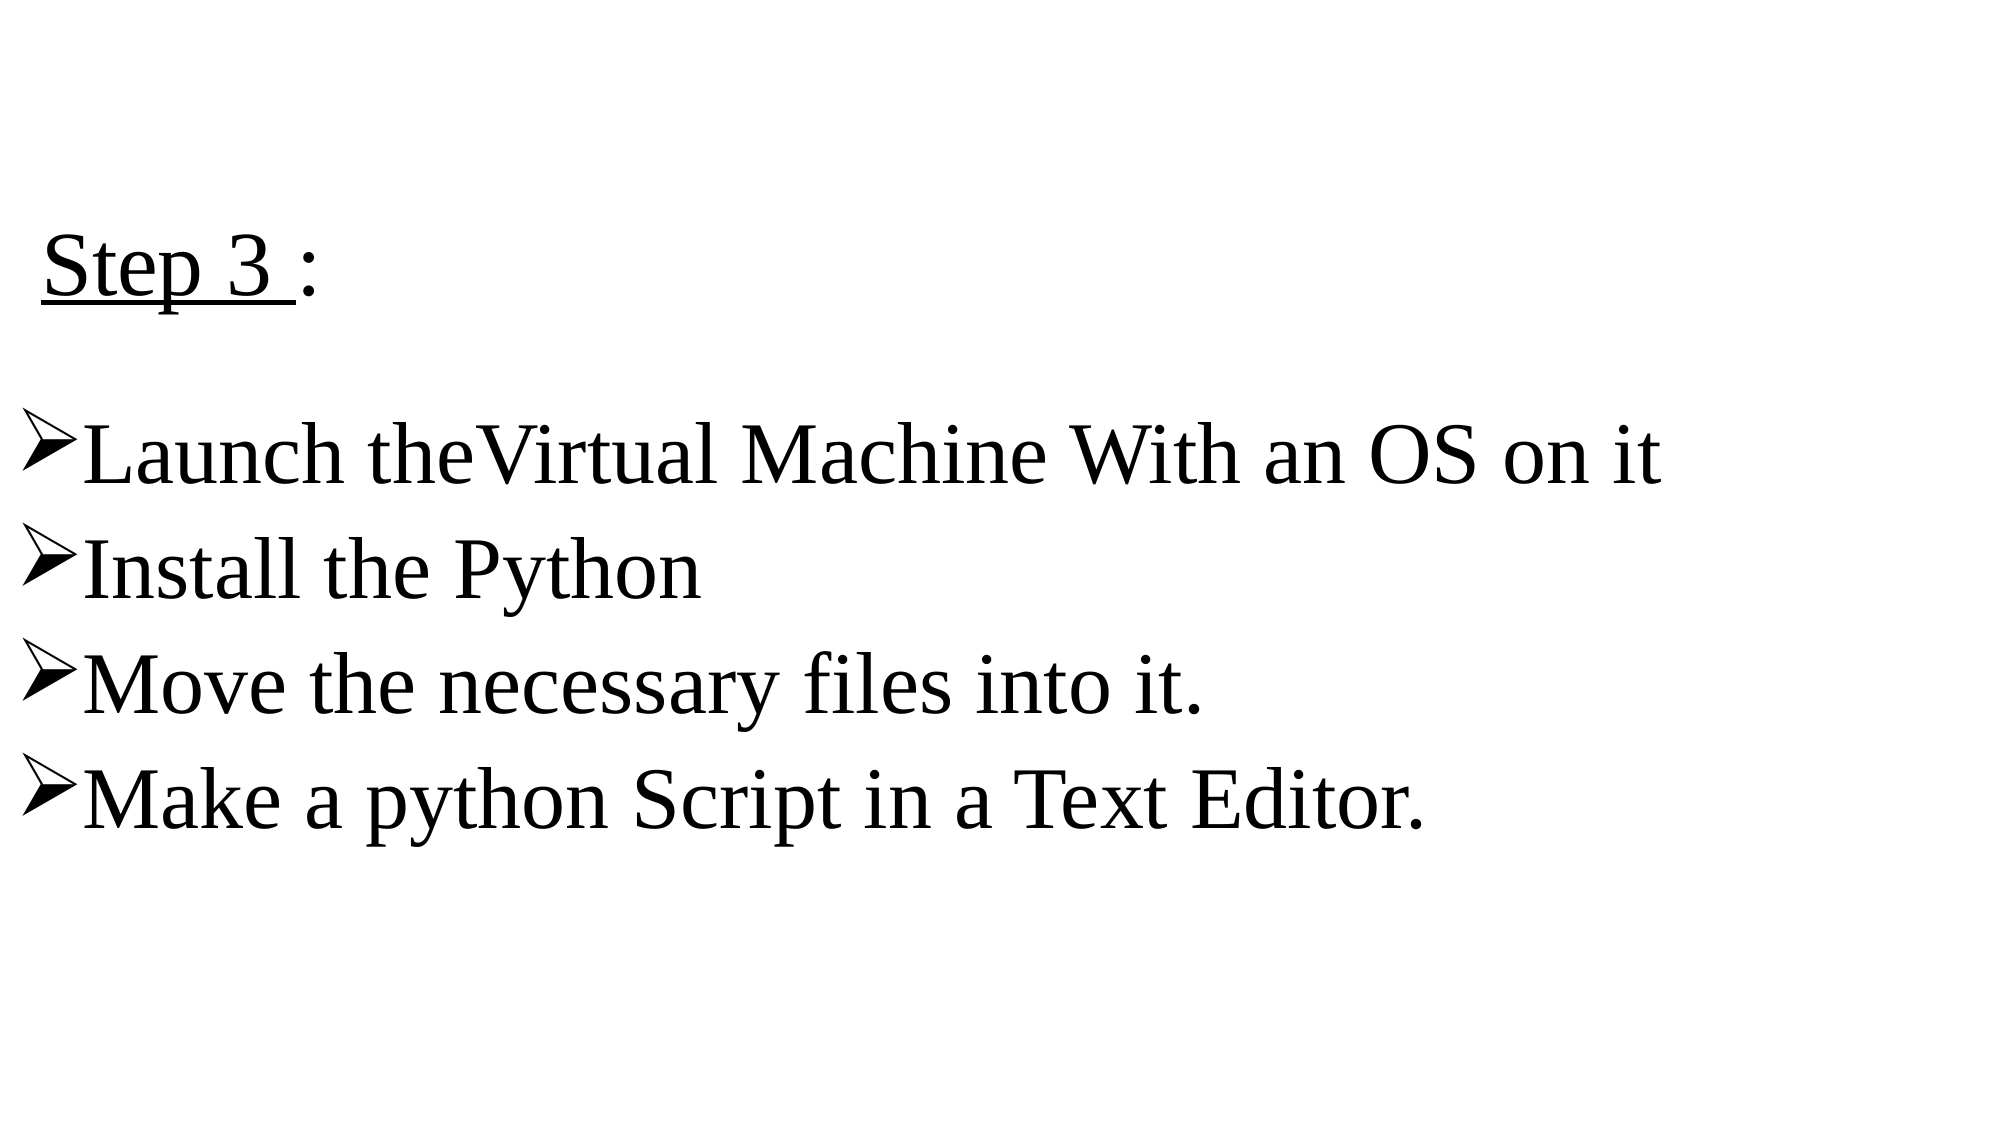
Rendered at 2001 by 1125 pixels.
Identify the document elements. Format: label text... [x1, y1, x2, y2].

title Step 3 : [26, 157, 1751, 375]
list Launch theVirtual Machine With an OS on it Install the Python Move the necessary files into it. Make a python Script in a Text Editor. [0, 400, 1725, 888]
